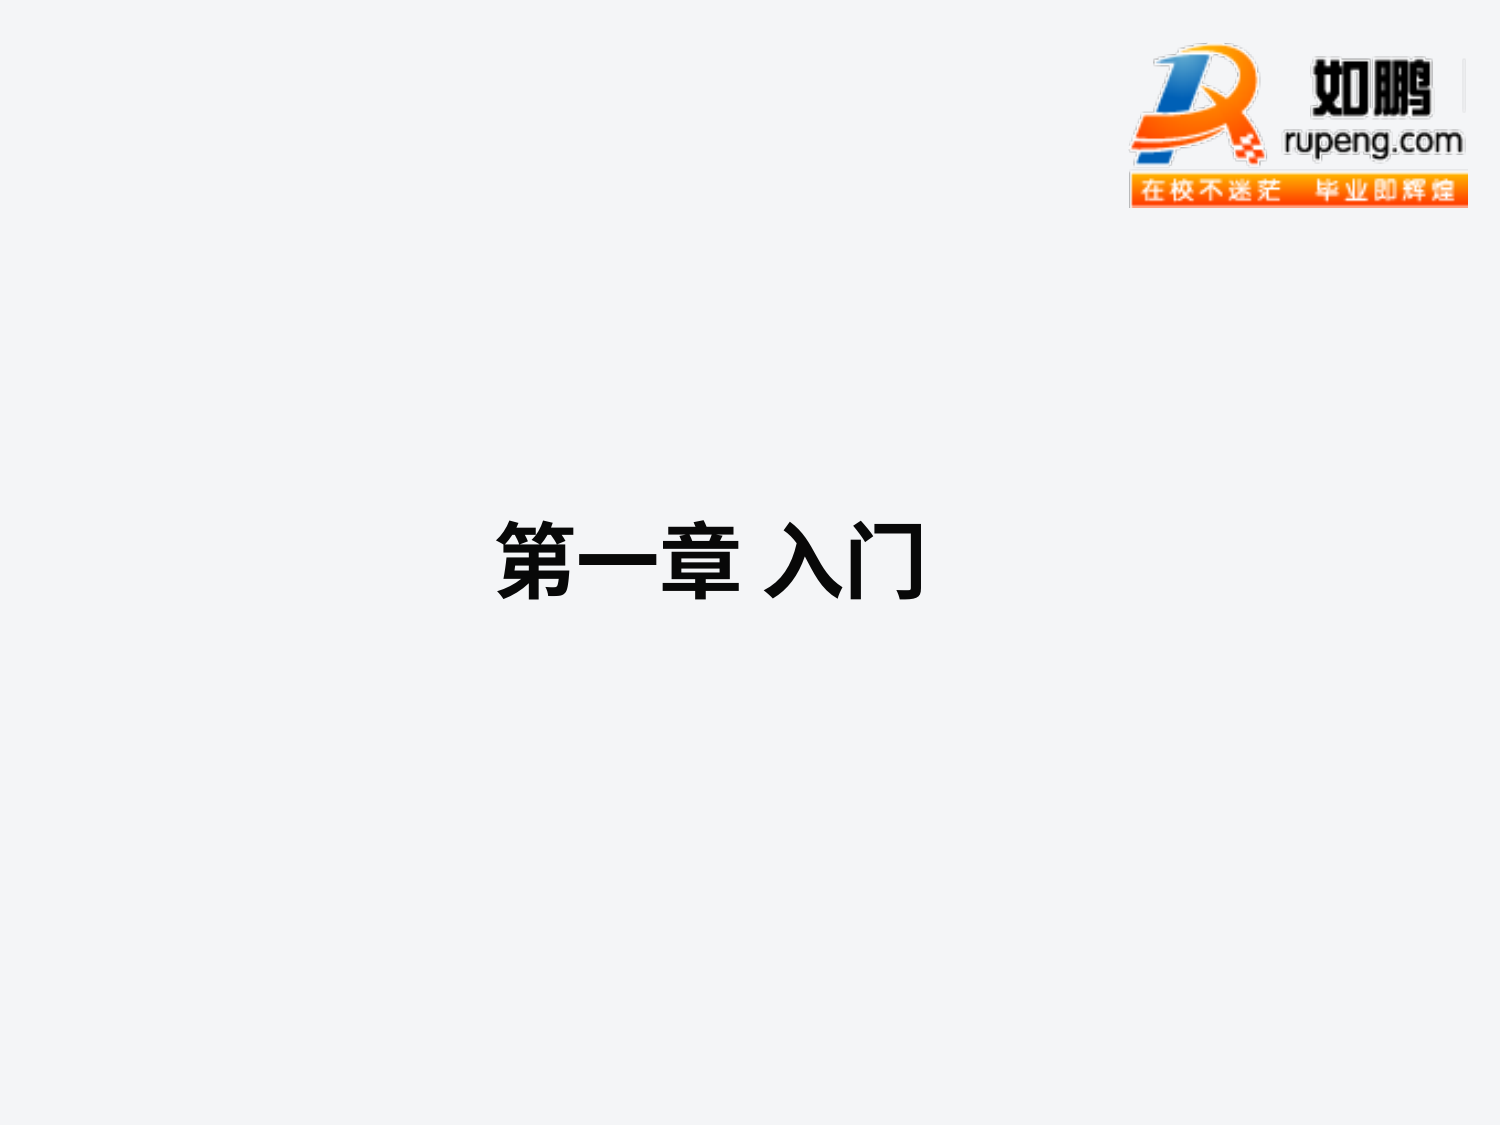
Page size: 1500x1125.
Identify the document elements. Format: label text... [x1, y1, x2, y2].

picture [1128, 42, 1468, 208]
list 第一章 入门 [478, 491, 975, 670]
